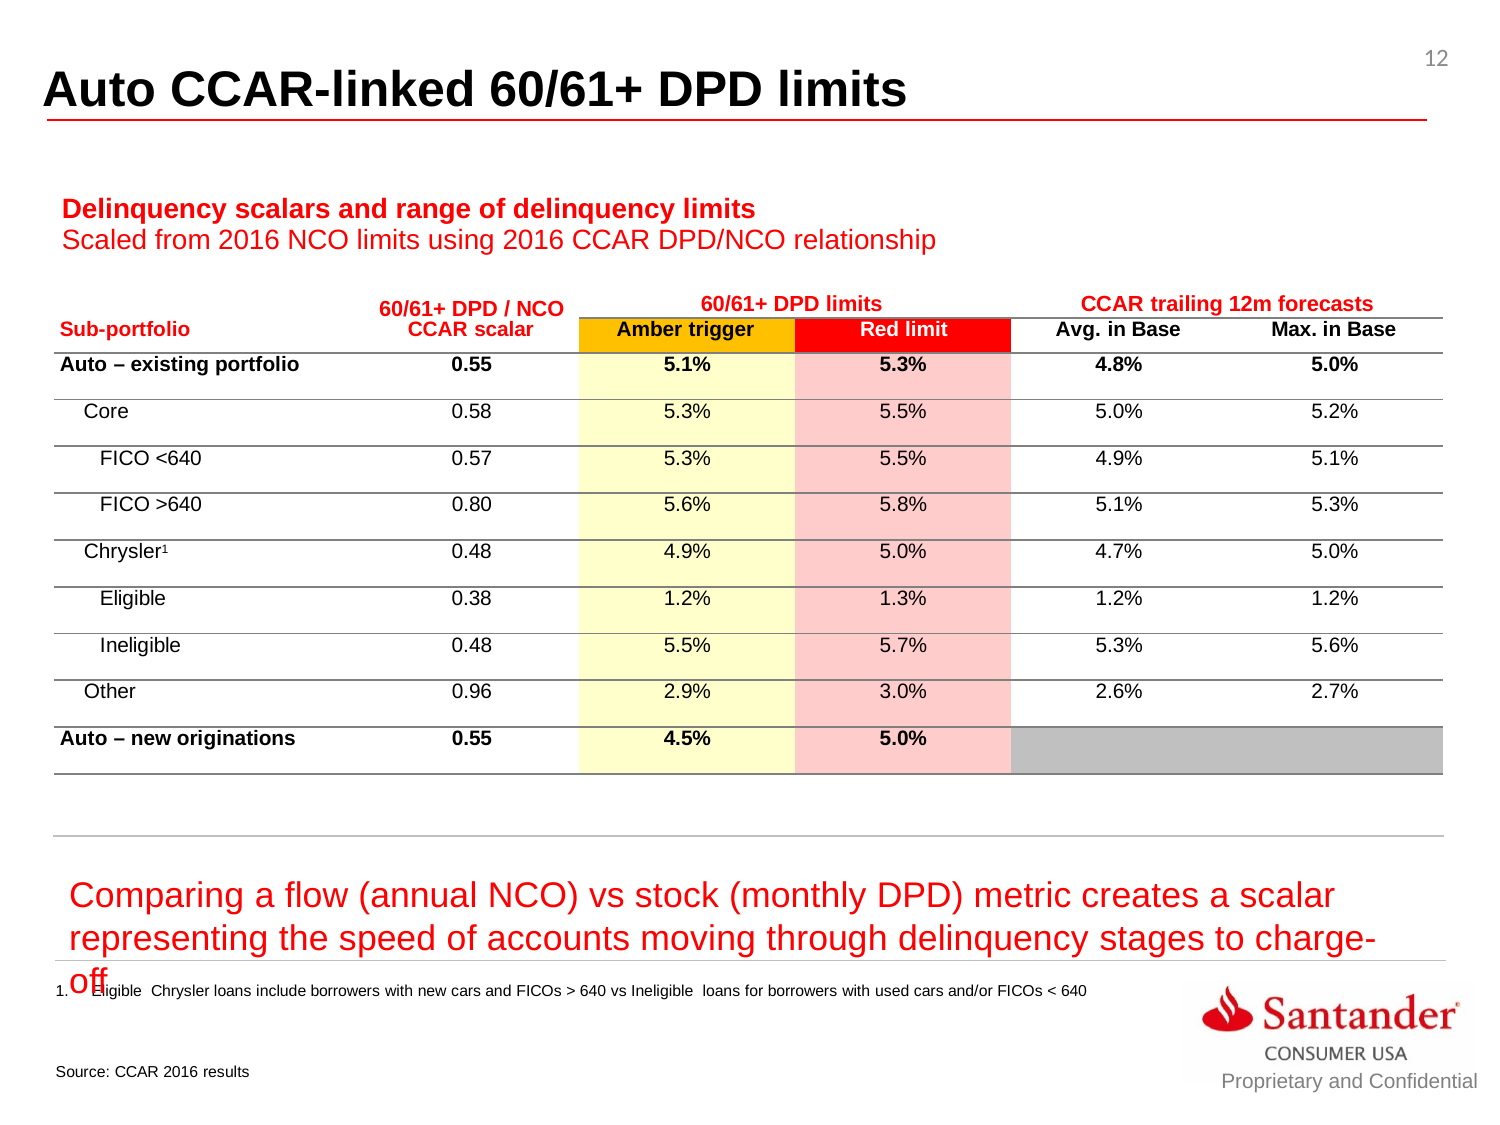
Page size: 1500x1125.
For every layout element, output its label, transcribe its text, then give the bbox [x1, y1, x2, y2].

table_header Avg. in Base [1011, 319, 1227, 352]
table_cell 5.2% [1227, 400, 1443, 445]
table_cell 2.6% [1011, 681, 1227, 726]
table_cell 0.48 [344, 634, 579, 679]
table_cell Auto – existing portfolio [54, 354, 344, 399]
table_cell FICO >640 [54, 494, 344, 539]
table_cell 0.55 [344, 354, 579, 399]
table_cell Eligible [54, 588, 344, 633]
table_cell 5.5% [579, 634, 795, 679]
table_cell 0.80 [344, 494, 579, 539]
table_cell 5.0% [795, 541, 1011, 586]
table_cell 5.5% [795, 400, 1011, 445]
text_box Comparing a flow (annual NCO) vs stock (monthly DPD) metric creates a scalar representing the speed of accounts moving through delinquency stages to charge-off [67, 871, 1409, 1001]
table_cell 3.0% [795, 681, 1011, 726]
table_cell 5.3% [1011, 634, 1227, 679]
table_cell 1.3% [795, 588, 1011, 633]
table_cell 4.9% [1011, 447, 1227, 492]
table_cell 5.3% [579, 447, 795, 492]
text_box 60/61+ DPD / NCO [377, 294, 567, 318]
picture [1182, 982, 1475, 1050]
table_cell Other [54, 681, 344, 726]
slide_number 12 [1126, 26, 1465, 87]
table_cell 5.0% [1227, 354, 1443, 399]
table_header Amber trigger [579, 319, 795, 352]
table_header Max. in Base [1227, 319, 1443, 352]
table_cell Core [54, 400, 344, 445]
table_cell FICO <640 [54, 447, 344, 492]
table_cell 4.5% [579, 728, 795, 773]
table_cell 4.8% [1011, 354, 1227, 399]
table_cell 5.0% [1011, 400, 1227, 445]
text_box 60/61+ DPD limits [698, 290, 886, 317]
table_cell 4.9% [579, 541, 795, 586]
table_cell 5.0% [795, 728, 1011, 773]
table_cell [1011, 728, 1443, 773]
table_cell 1.2% [1227, 588, 1443, 633]
table_cell 5.3% [1227, 494, 1443, 539]
table_cell 5.8% [795, 494, 1011, 539]
table_cell 5.6% [579, 494, 795, 539]
footer Proprietary and Confidential [1096, 1050, 1500, 1110]
table_cell 0.96 [344, 681, 579, 726]
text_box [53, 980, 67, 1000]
table_cell 0.38 [344, 588, 579, 633]
table_cell 2.7% [1227, 681, 1443, 726]
table_cell 1.2% [579, 588, 795, 633]
text_box CCAR trailing 12m forecasts [1078, 289, 1378, 316]
table_cell 5.3% [795, 354, 1011, 399]
table_cell 5.1% [1011, 494, 1227, 539]
text_box Source: CCAR 2016 results [53, 1061, 254, 1081]
table_cell 0.48 [344, 541, 579, 586]
table_cell Ineligible [54, 634, 344, 679]
table_cell 0.55 [344, 728, 579, 773]
table_cell 0.57 [344, 447, 579, 492]
table_cell 1.2% [1011, 588, 1227, 633]
table_cell 5.0% [1227, 541, 1443, 586]
table_cell 2.9% [579, 681, 795, 726]
table_cell 0.58 [344, 400, 579, 445]
text_box Delinquency scalars and range of delinquency limits Scaled from 2016 NCO limits using 2016 CCAR DPD/NCO relationship [59, 192, 937, 255]
table_header Sub-portfolio [54, 318, 344, 352]
title Auto CCAR-linked 60/61+ DPD limits [40, 63, 1358, 252]
table_cell 5.3% [579, 400, 795, 445]
table_header CCAR scalar [344, 318, 579, 352]
table_cell 5.7% [795, 634, 1011, 679]
table_cell Chrysler1 [54, 541, 344, 586]
table_cell Auto – new originations [54, 728, 344, 773]
table_cell 5.6% [1227, 634, 1443, 679]
table_cell 5.1% [1227, 447, 1443, 492]
table_header Red limit [795, 319, 1011, 352]
table_cell 4.7% [1011, 541, 1227, 586]
table_cell 5.5% [795, 447, 1011, 492]
table_cell 5.1% [579, 354, 795, 399]
